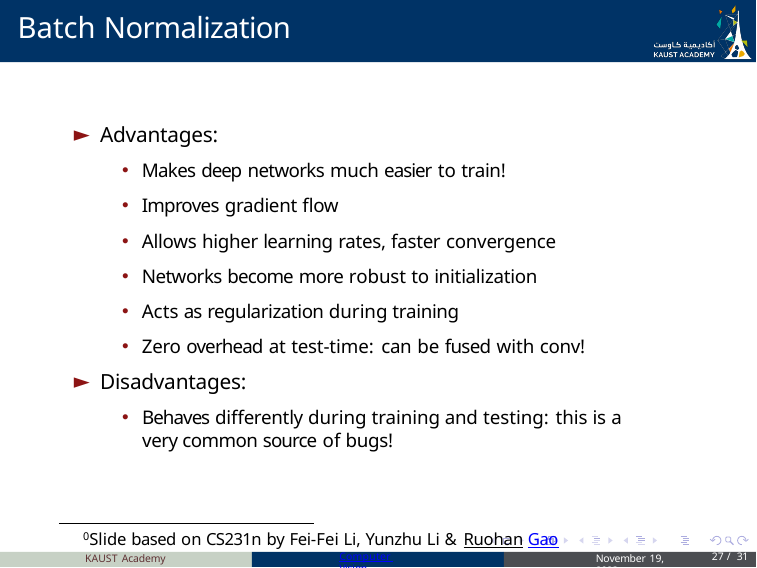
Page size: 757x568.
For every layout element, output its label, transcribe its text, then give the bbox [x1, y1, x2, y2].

picture [650, 2, 756, 62]
text_box Advantages: Makes deep networks much easier to train! Improves gradient flow Allows higher learning rates, faster convergence Networks become more robust to initialization Acts as regularization during training Zero overhead at test-time: can be fused with conv! Disadvantages: Behaves differently during training and testing: this is a very common source of bugs! [67, 105, 636, 451]
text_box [0, 551, 757, 568]
text_box 0Slide based on CS231n by Fei-Fei Li, Yunzhu Li & Ruohan Gao [81, 526, 560, 550]
title Batch Normalization [15, 6, 356, 105]
